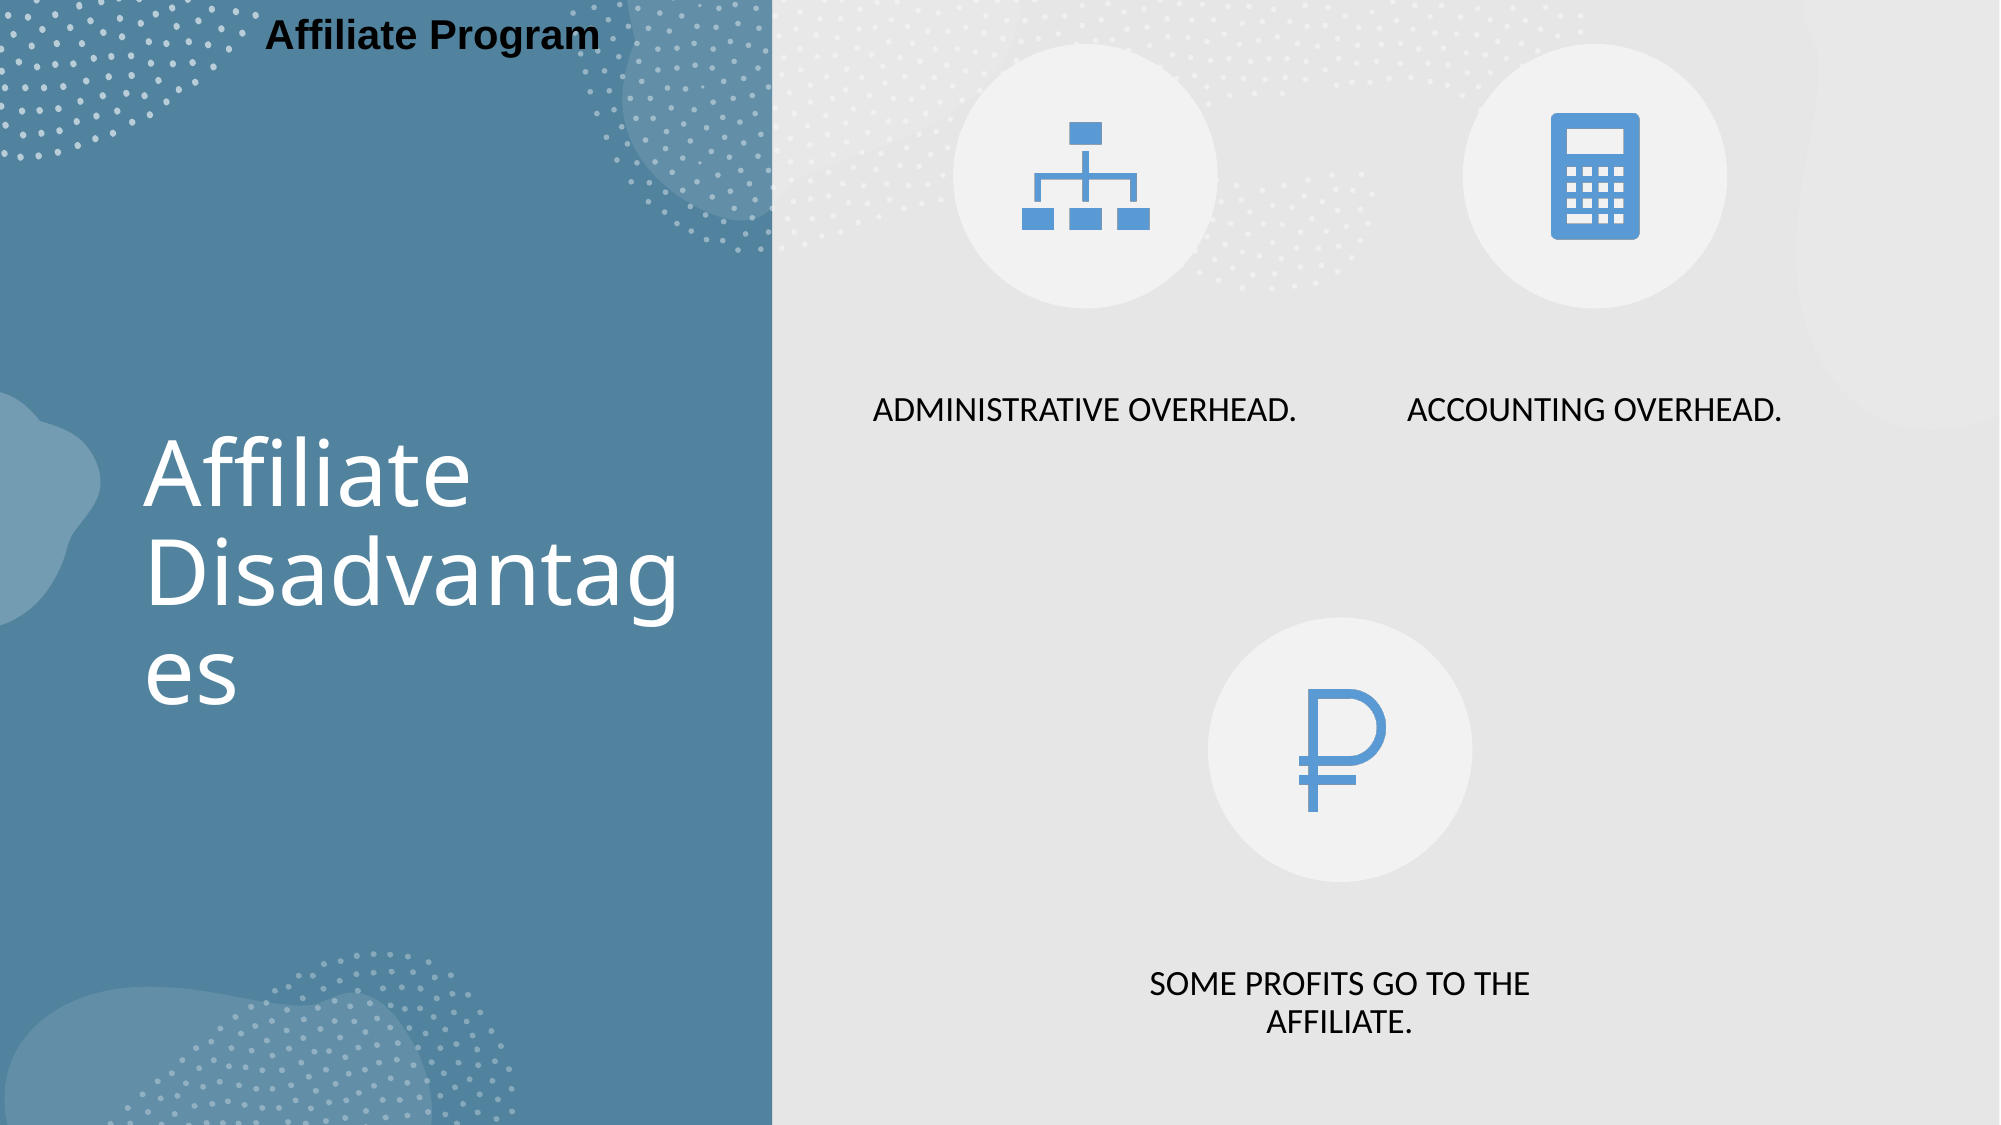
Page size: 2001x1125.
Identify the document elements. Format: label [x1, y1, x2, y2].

text_box [0, 0, 2000, 1125]
text_box [817, 37, 1863, 1089]
